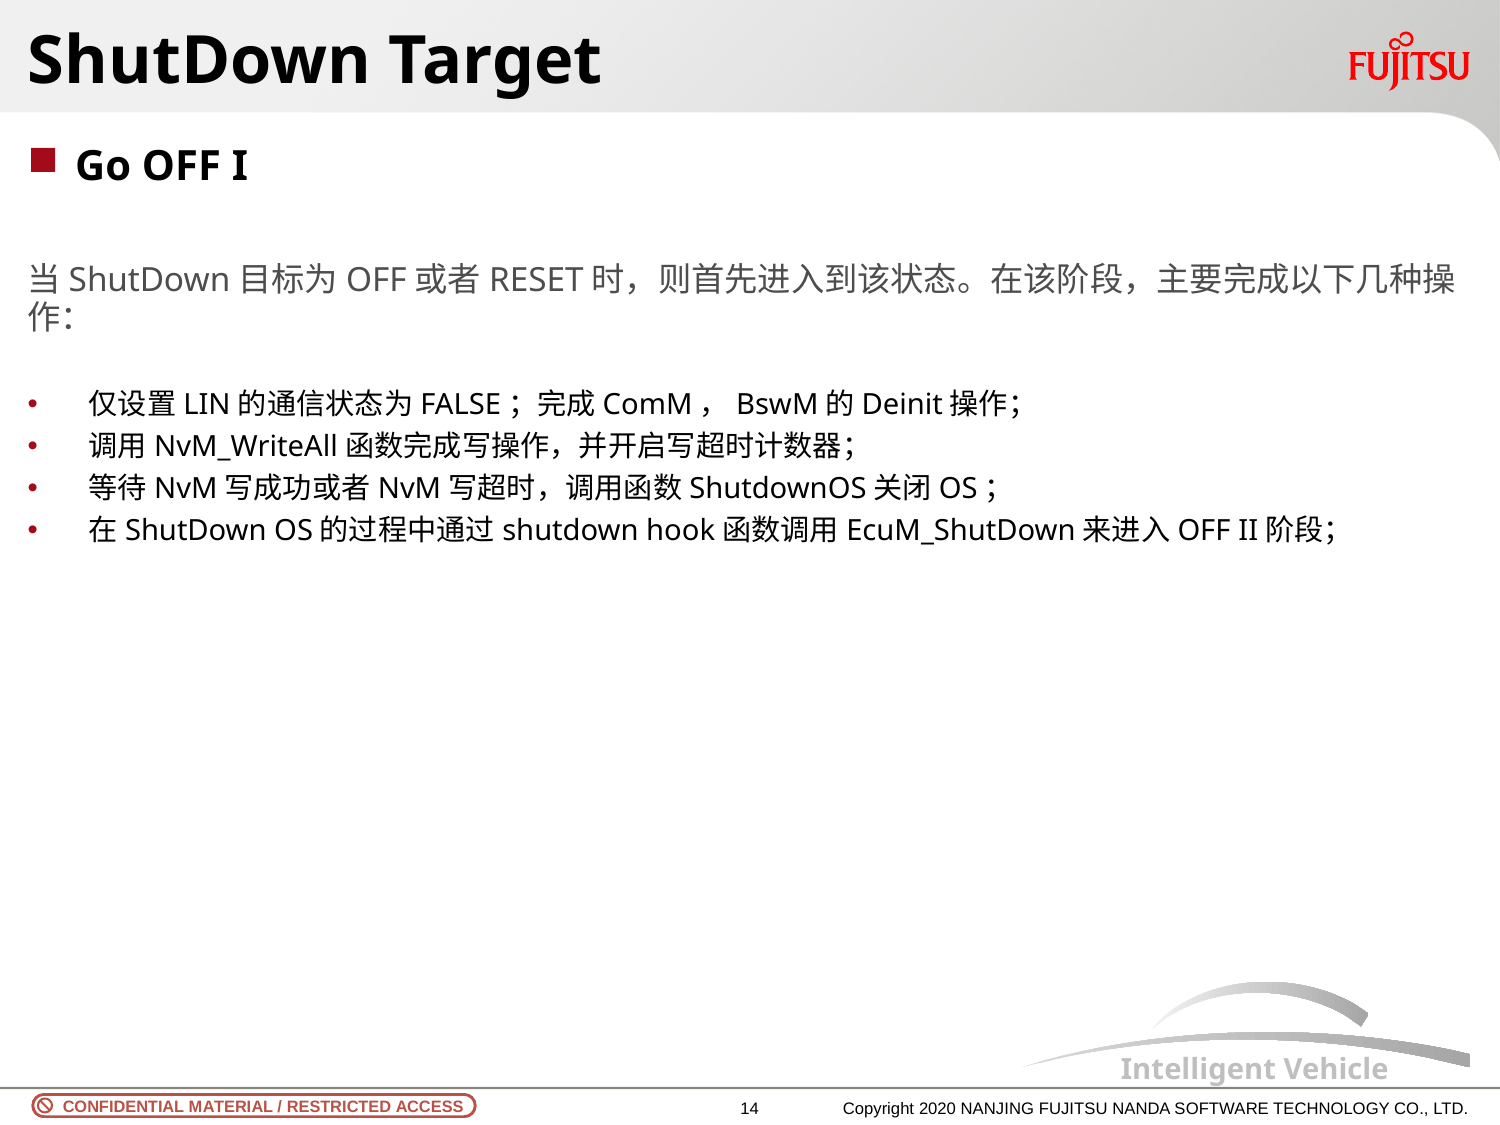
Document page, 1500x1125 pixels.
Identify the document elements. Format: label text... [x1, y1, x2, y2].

list Go OFF I 当ShutDown目标为OFF或者RESET时，则首先进入到该状态。在该阶段，主要完成以下几种操作： 仅设置LIN的通信状态为FALSE；完成ComM，BswM的Deinit操作； 调用NvM_WriteAll函数完成写操作，并开启写超时计数器； 等待NvM写成功或者NvM写超时，调用函数ShutdownOS关闭OS； 在ShutDown OS的过程中通过shutdown hook函数调用EcuM_ShutDown来进入OFF II阶段； [27, 142, 1469, 1061]
footer Copyright 2020 NANJING FUJITSU NANDA SOFTWARE TECHNOLOGY CO., LTD. [809, 1091, 1470, 1125]
title ShutDown Target [27, 0, 1317, 114]
slide_number 13 [705, 1091, 794, 1125]
picture [0, 0, 1500, 176]
